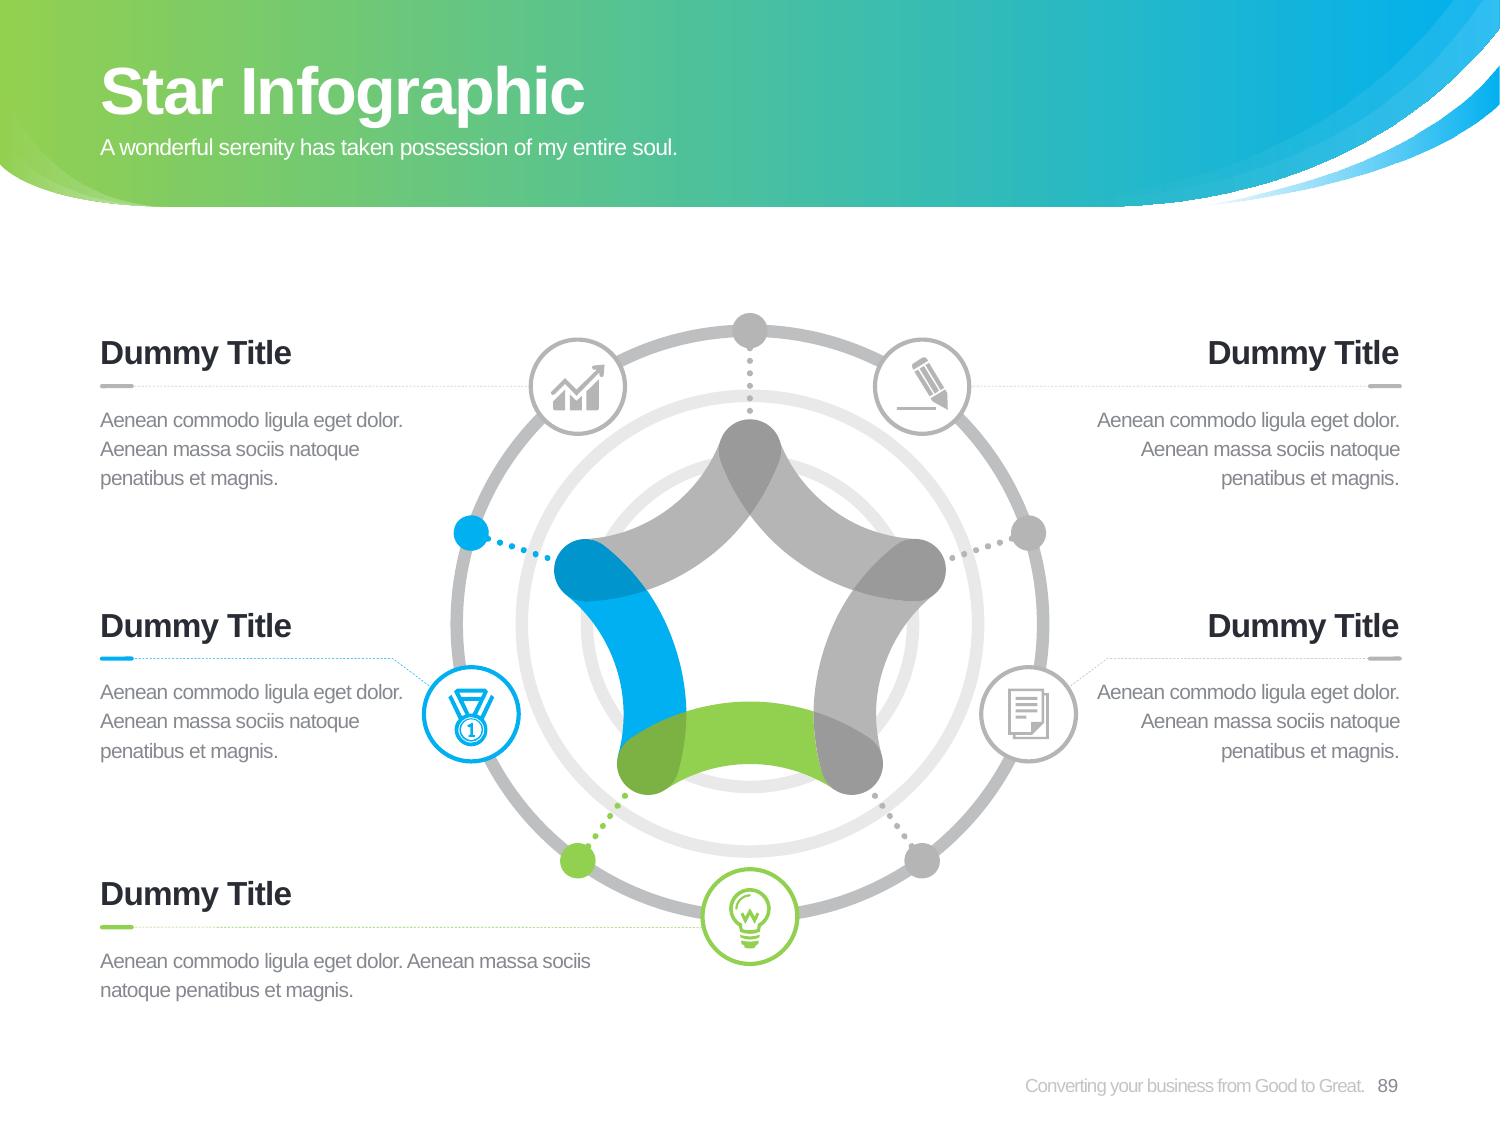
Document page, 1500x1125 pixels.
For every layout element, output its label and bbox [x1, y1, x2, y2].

list [100, 132, 1400, 192]
text_box [1075, 331, 1400, 372]
text_box [100, 943, 652, 1002]
slide_number [1352, 1044, 1424, 1125]
footer [905, 1044, 1352, 1125]
text_box [100, 872, 425, 913]
text_box [1075, 402, 1400, 490]
text_box [100, 312, 1400, 967]
text_box [100, 603, 425, 644]
title [100, 35, 1400, 132]
text_box [1075, 603, 1400, 644]
text_box [100, 331, 431, 491]
